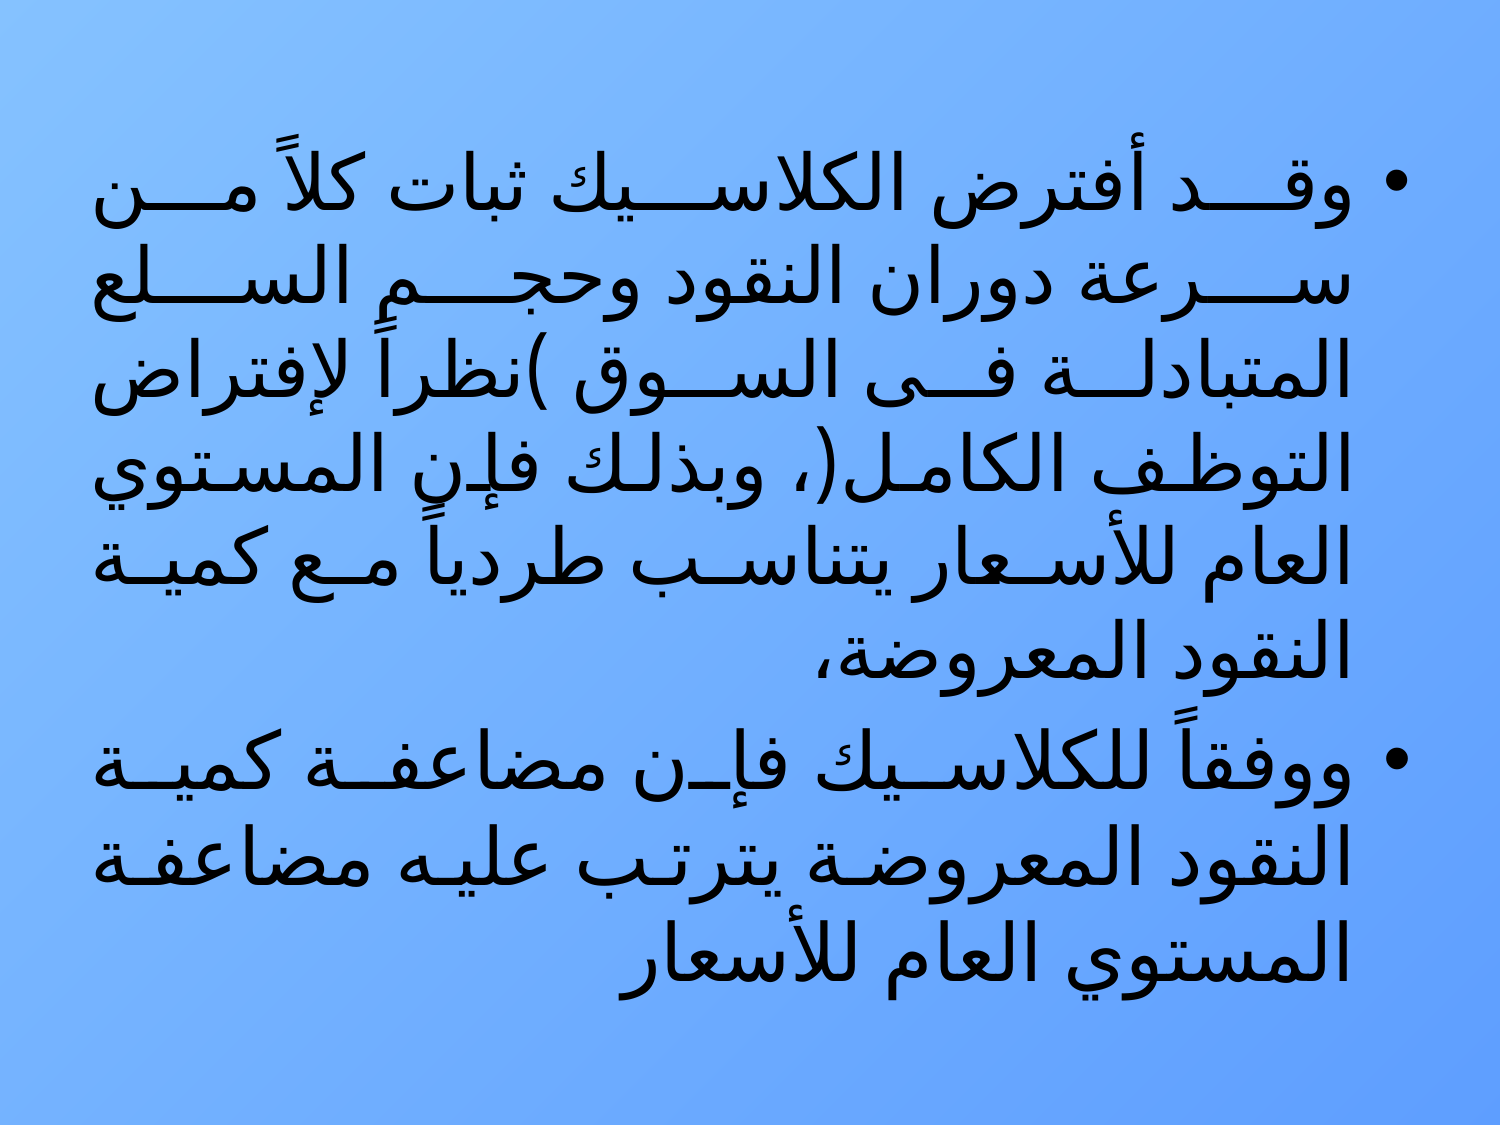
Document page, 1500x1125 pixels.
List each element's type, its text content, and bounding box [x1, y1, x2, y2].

list وقد أفترض الكلاسيك ثبات كلاً من سرعة دوران النقود وحجم السلع المتبادلة فى السوق )نظراً لإفتراض التوظف الكامل(، وبذلك فإن المستوي العام للأسعار يتناسب طردياً مع كمية النقود المعروضة، ووفقاً للكلاسيك فإن مضاعفة كمية النقود المعروضة يترتب عليه مضاعفة المستوي العام للأسعار [75, 125, 1425, 1005]
